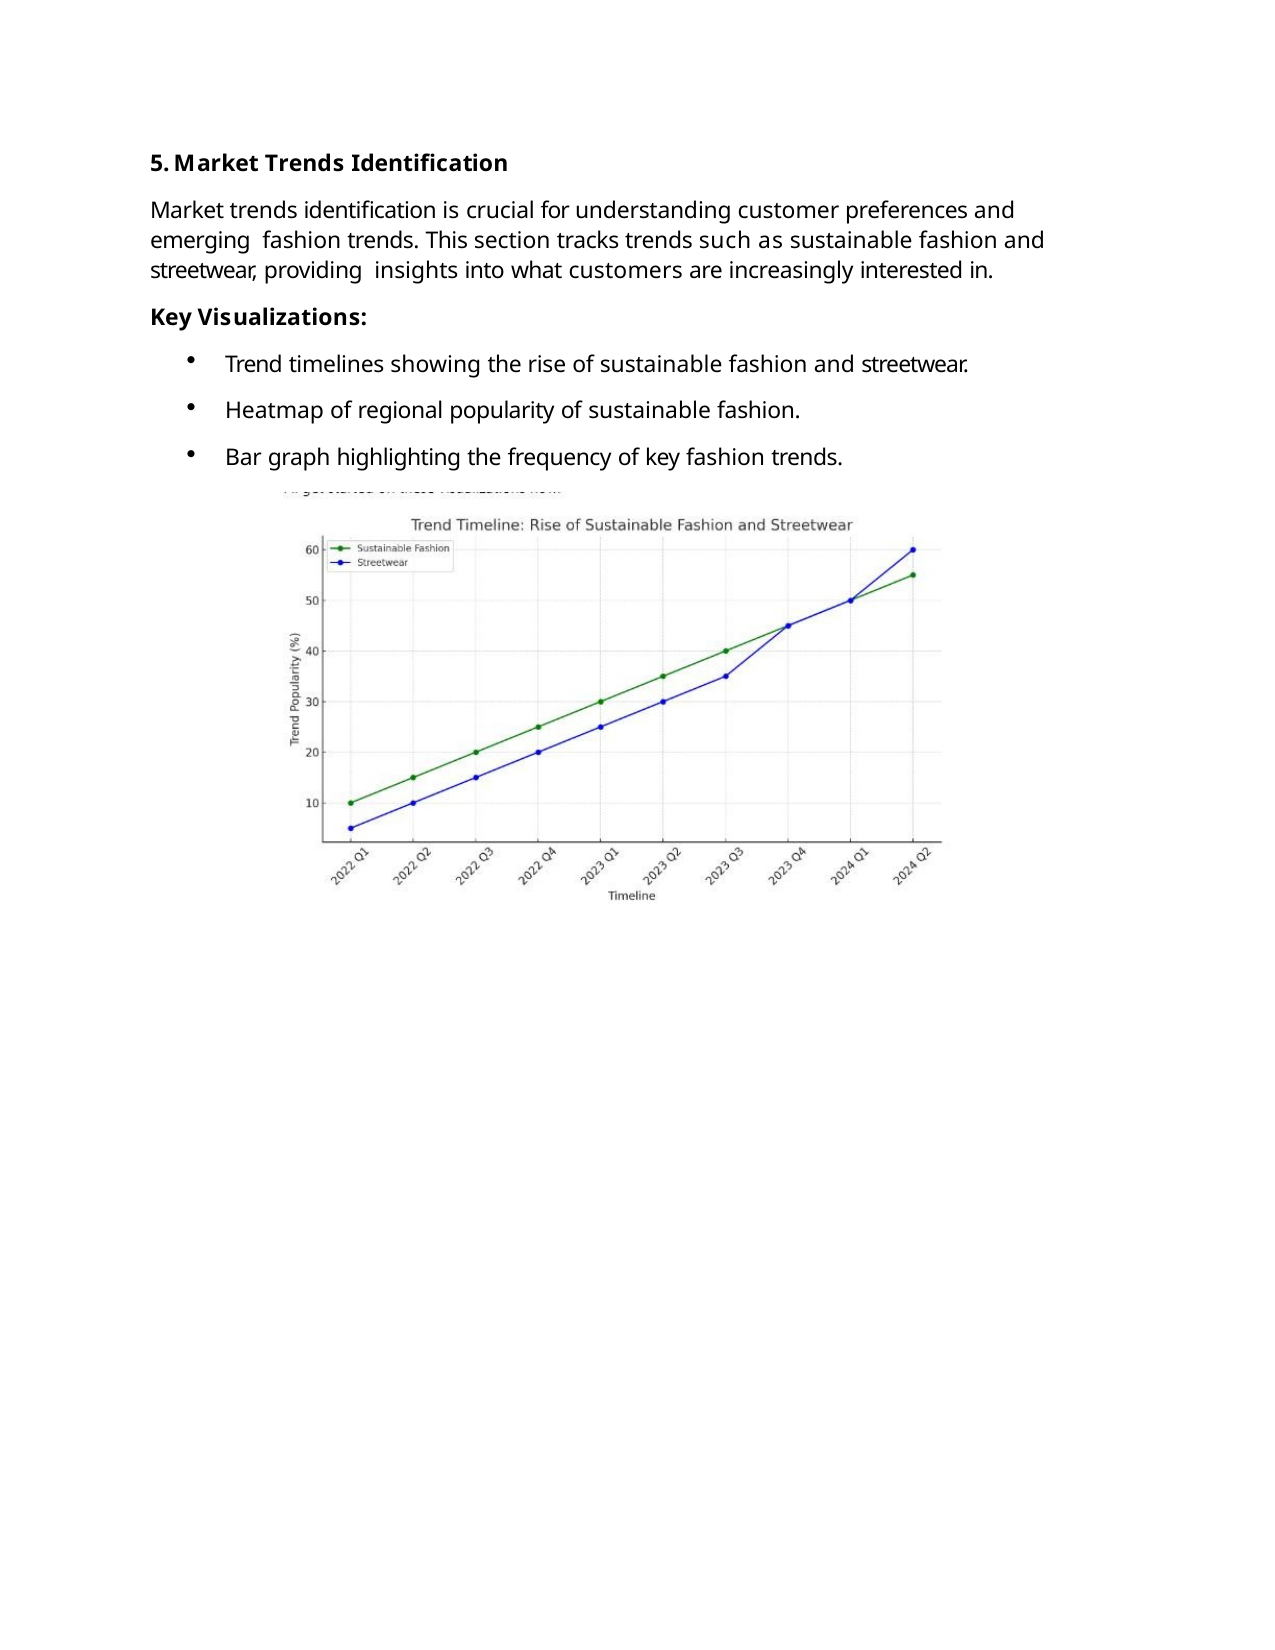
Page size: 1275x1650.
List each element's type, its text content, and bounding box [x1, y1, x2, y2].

picture [283, 491, 951, 905]
text_box Market Trends Identification Market trends identification is crucial for understanding customer preferences and emerging fashion trends. This section tracks trends such as sustainable fashion and streetwear, providing insights into what customers are increasingly interested in. Key Visualizations: Trend timelines showing the rise of sustainable fashion and streetwear. Heatmap of regional popularity of sustainable fashion. Bar graph highlighting the frequency of key fashion trends. [147, 146, 1087, 471]
